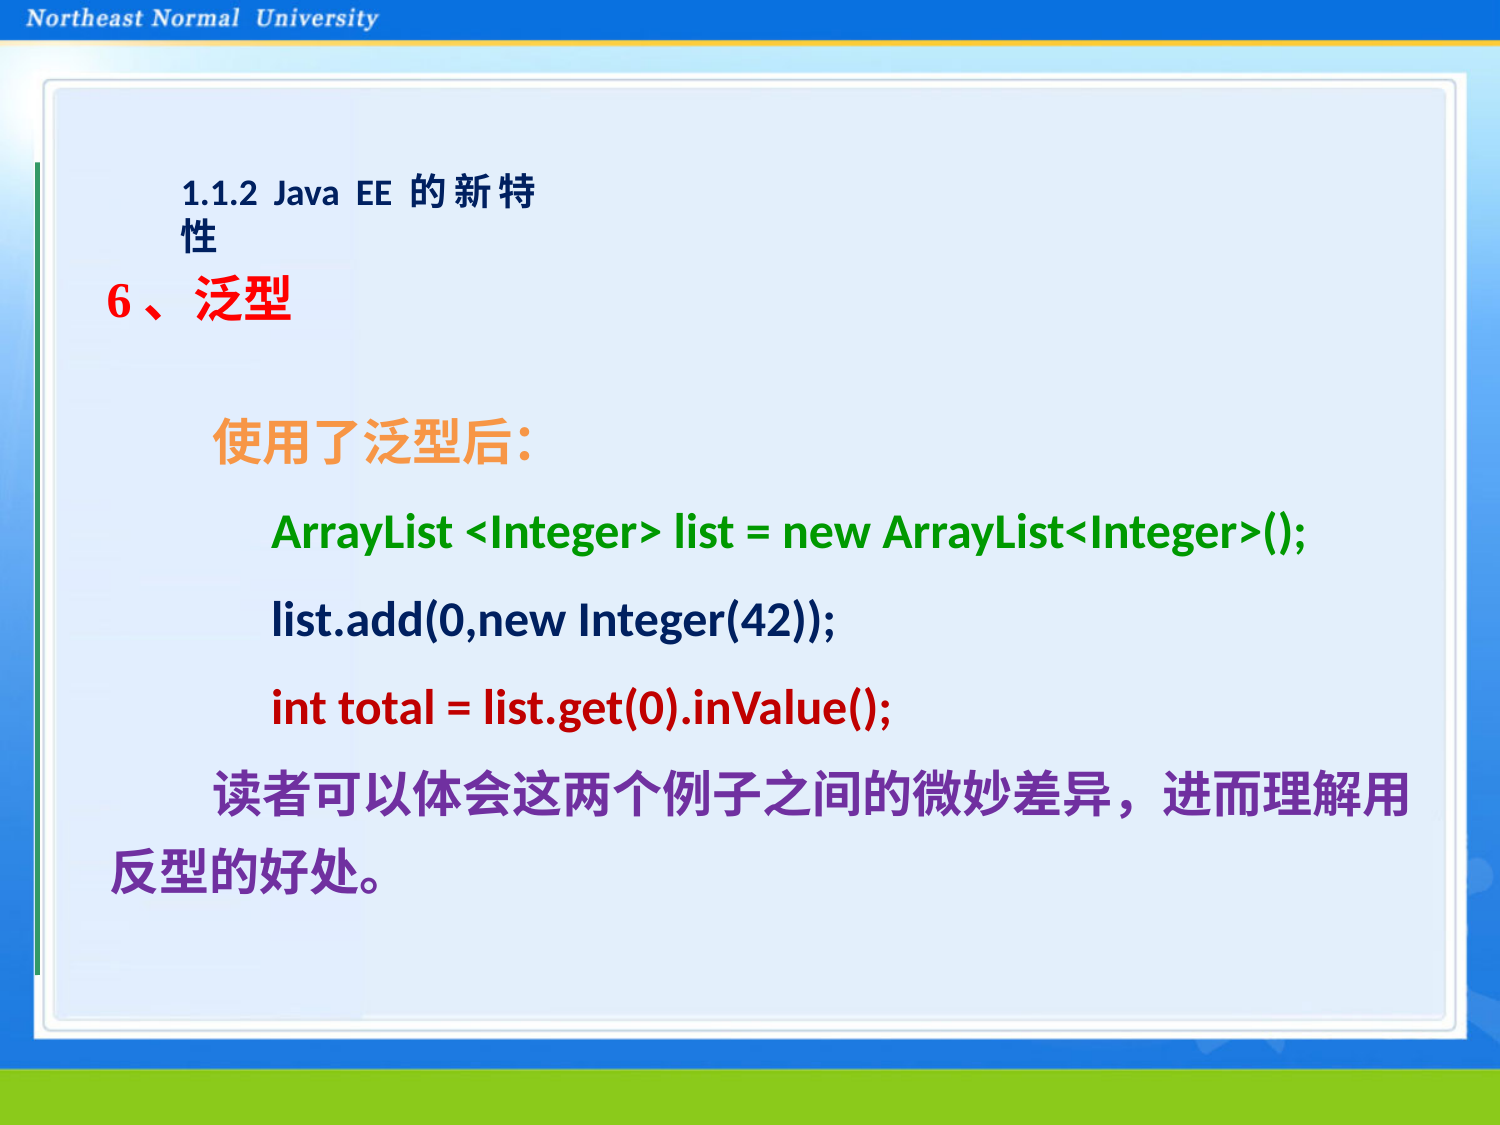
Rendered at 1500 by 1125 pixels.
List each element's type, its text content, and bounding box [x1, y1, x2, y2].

text_box 使用了泛型后： ArrayList <Integer> list = new ArrayList<Integer>(); list.add(0,new Integer(42)); int total = list.get(0).inValue(); 读者可以体会这两个例子之间的微妙差异，进而理解用反型的好处。 [94, 385, 1447, 965]
picture [0, 0, 1500, 1125]
text_box 6、泛型 [91, 242, 1010, 327]
text_box 1.1.2 Java EE的新特性 [166, 160, 552, 221]
